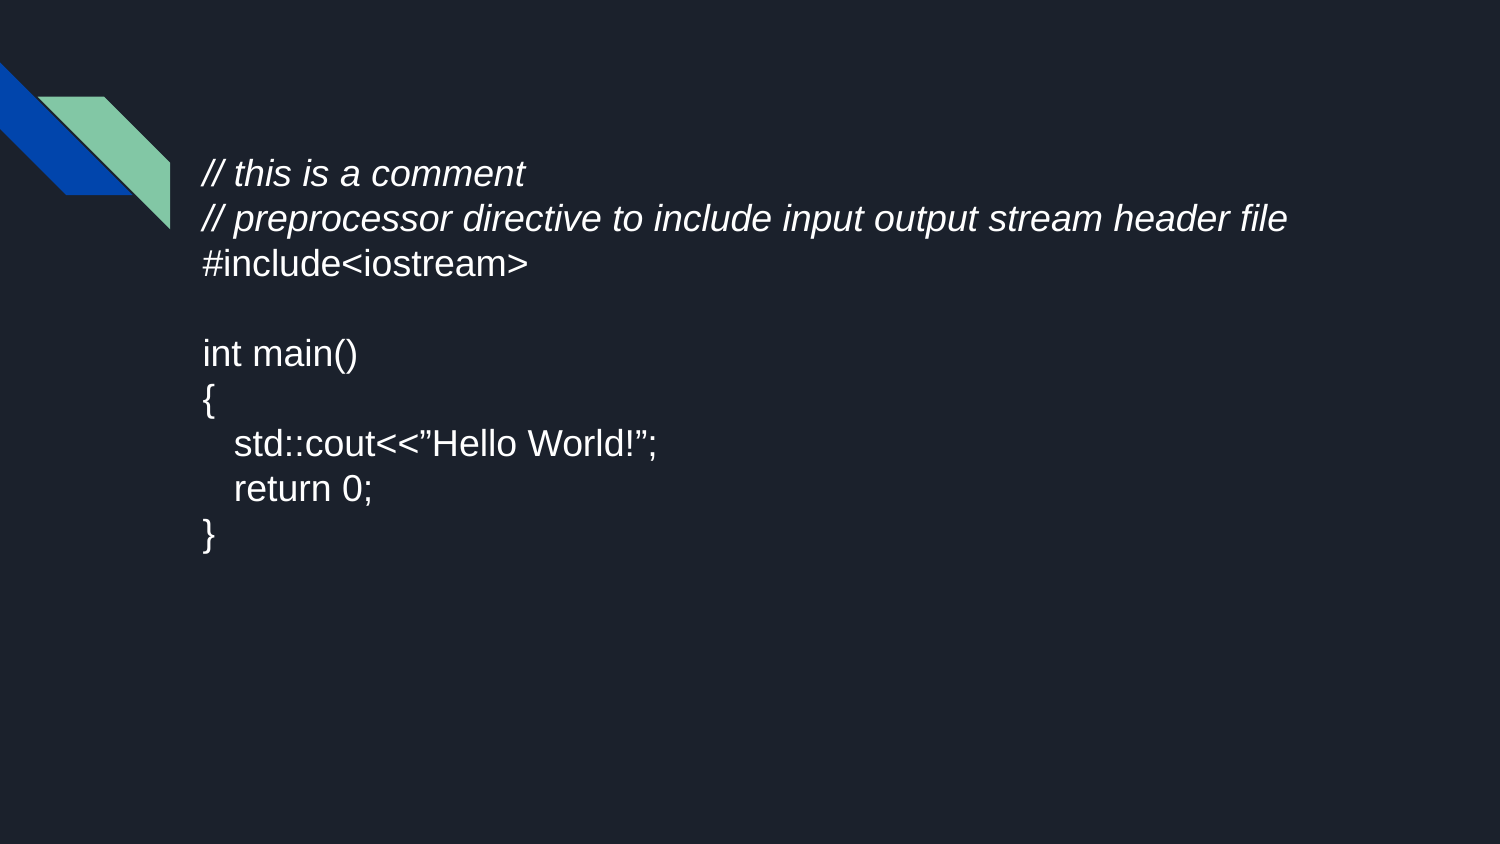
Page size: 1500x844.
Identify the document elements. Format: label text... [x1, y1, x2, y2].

text_box // this is a comment // preprocessor directive to include input output stream header file #include<iostream> int main() { std::cout<<”Hello World!”; return 0; } [187, 88, 1358, 771]
